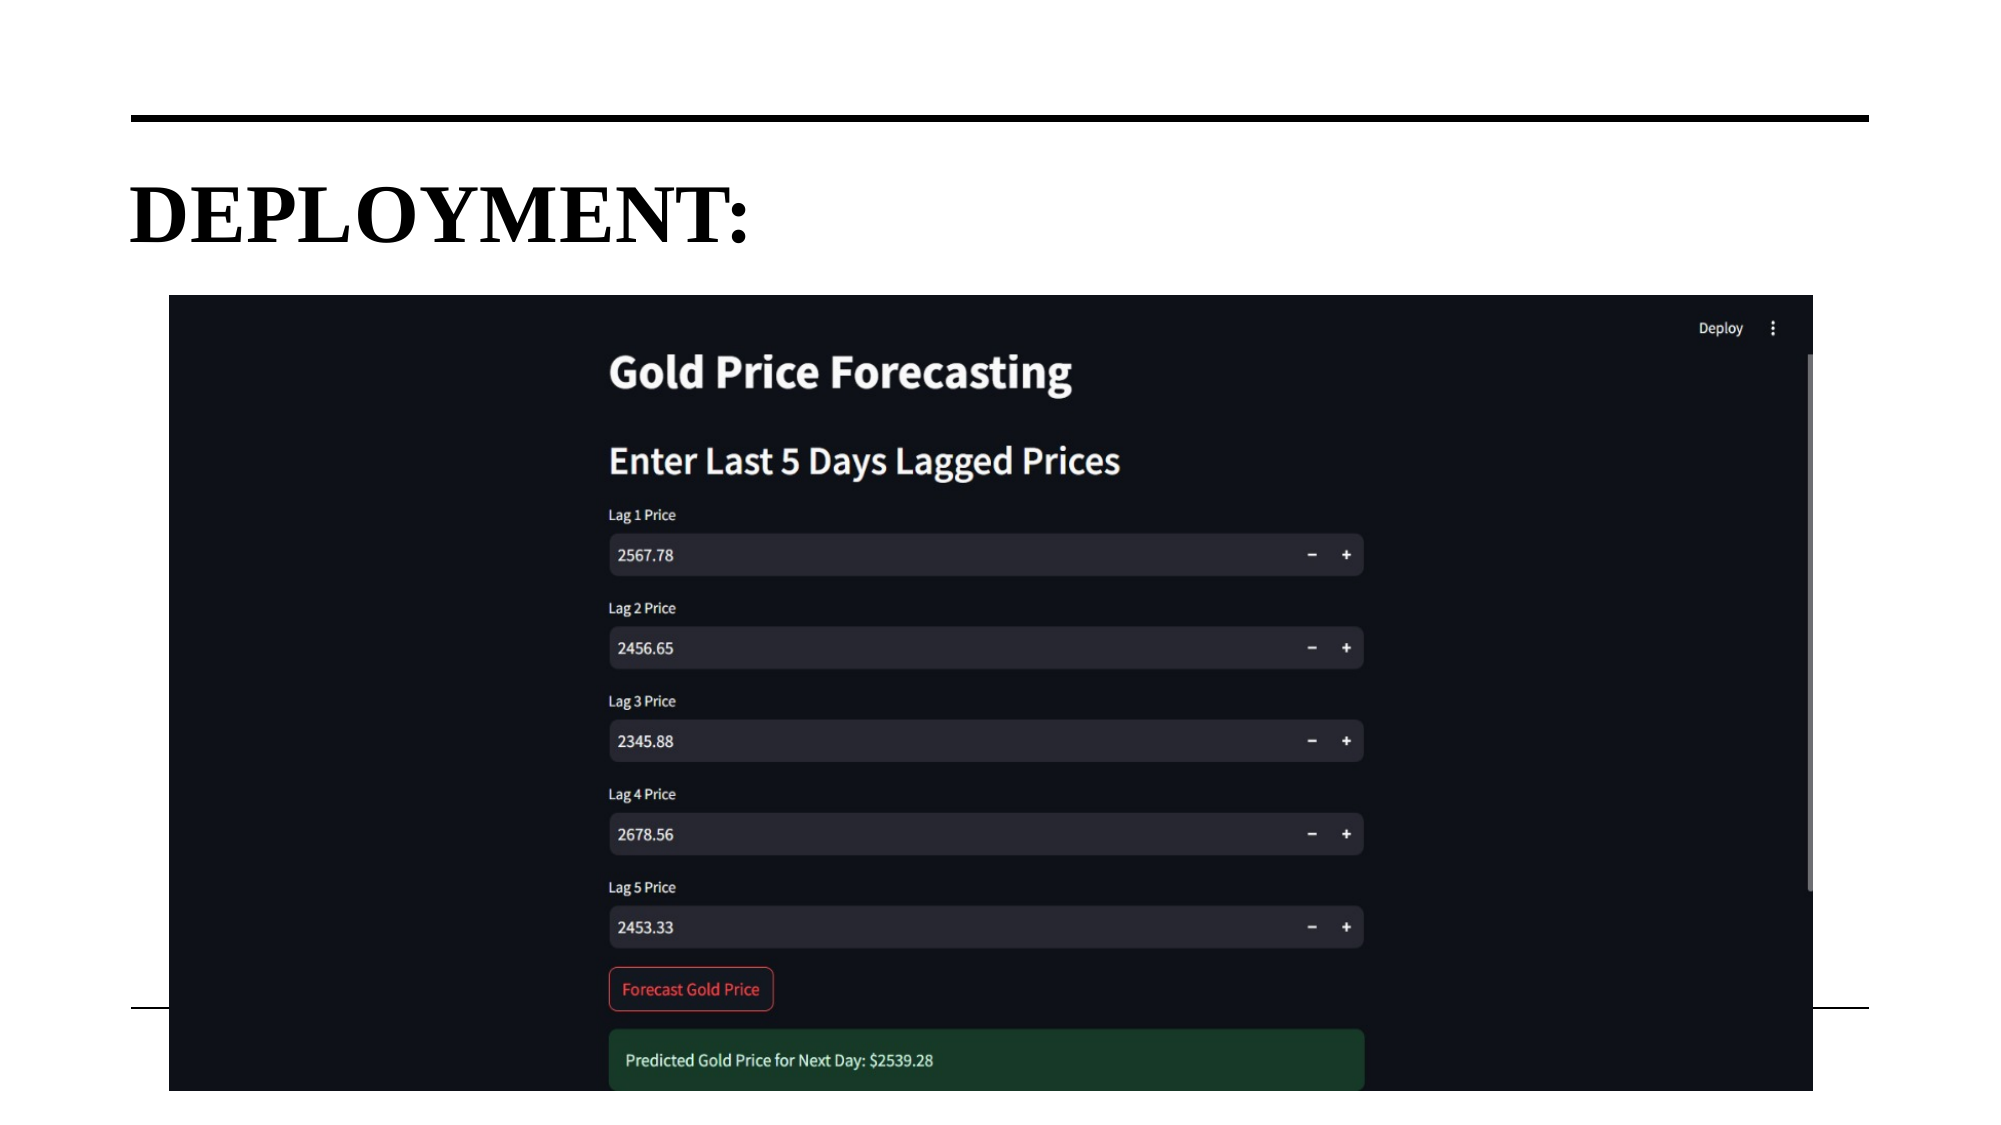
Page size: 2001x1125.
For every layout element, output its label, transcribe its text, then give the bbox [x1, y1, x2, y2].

picture [169, 295, 1813, 1091]
title Deployment: [114, 151, 1869, 377]
